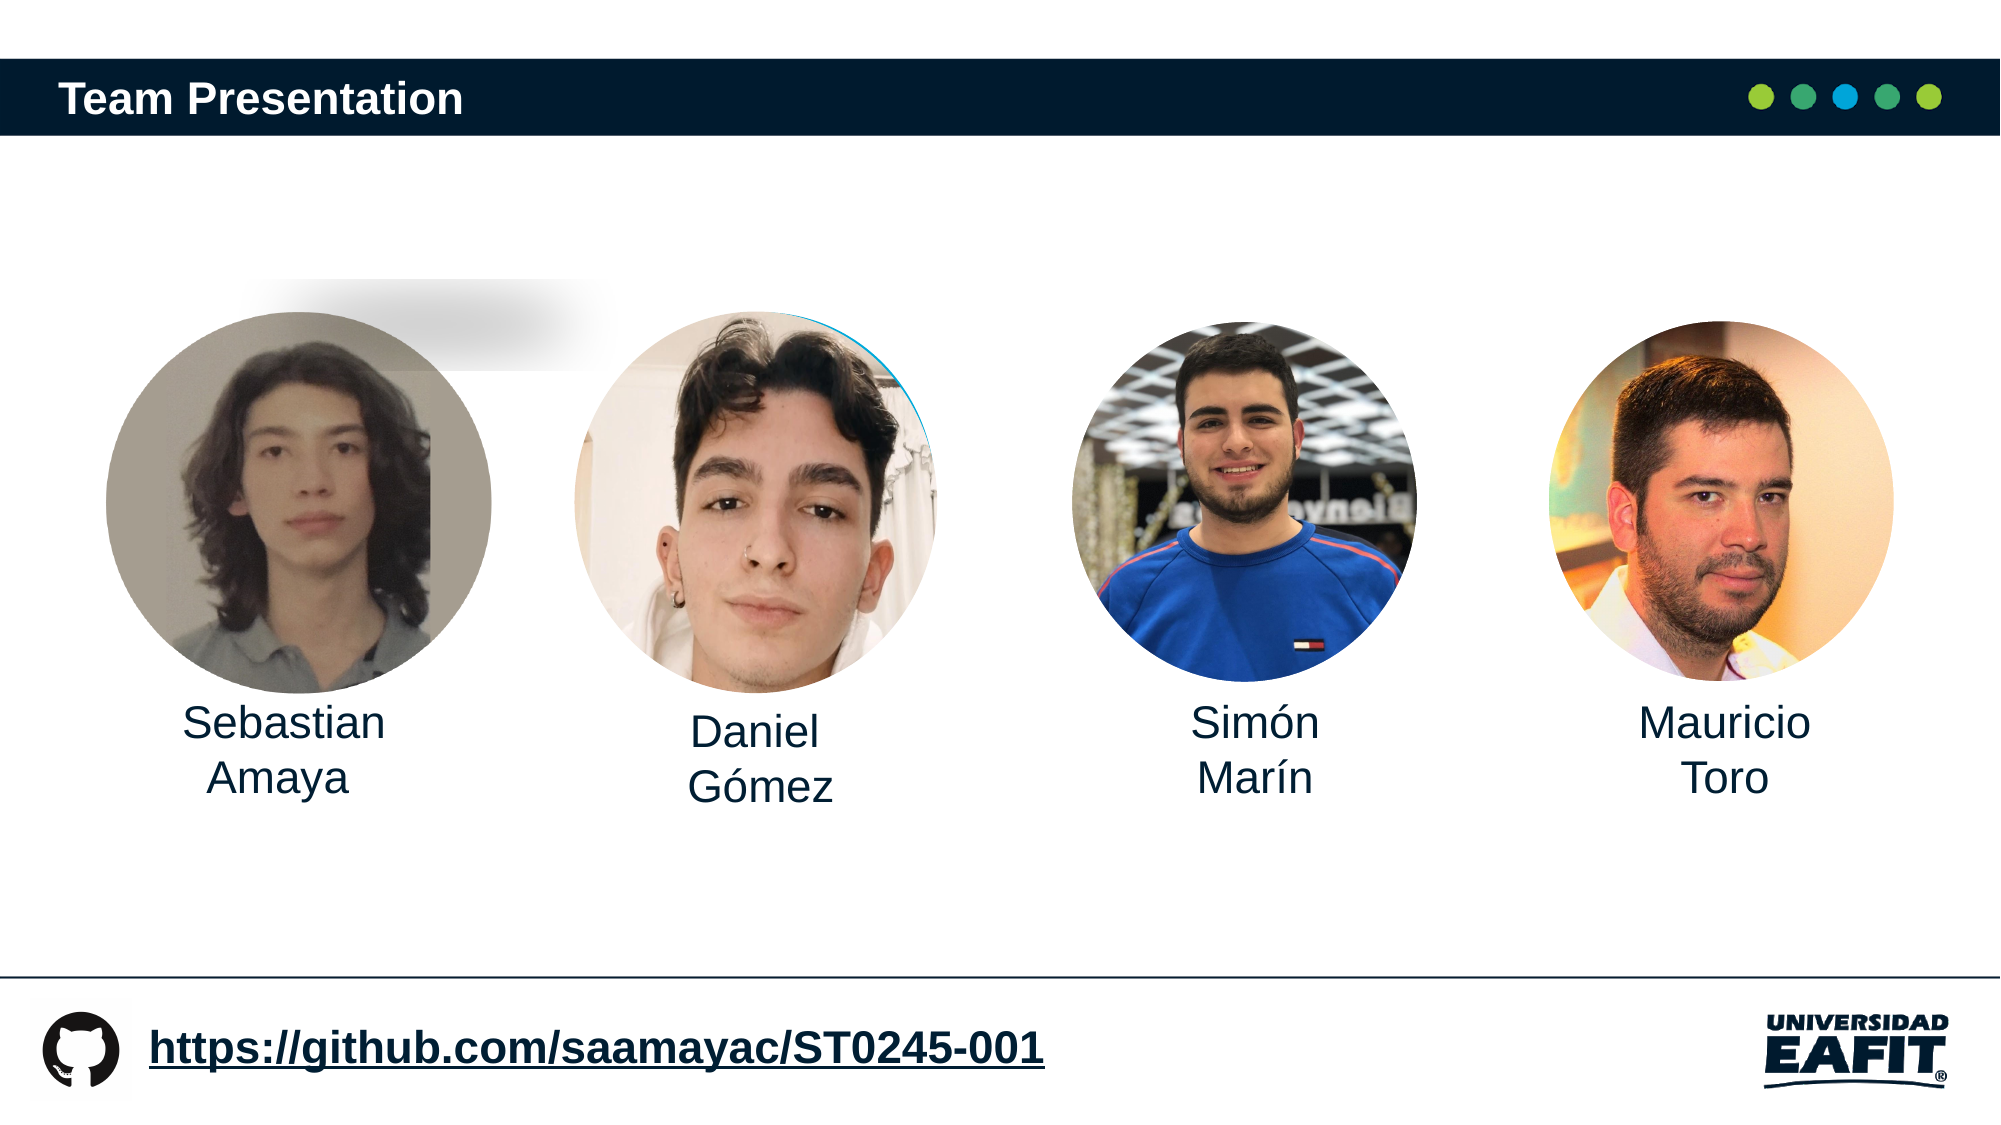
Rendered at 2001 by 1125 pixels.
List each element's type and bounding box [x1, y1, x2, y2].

text_box [1484, 269, 1951, 721]
picture [0, 0, 2000, 1125]
text_box [966, 274, 1523, 710]
